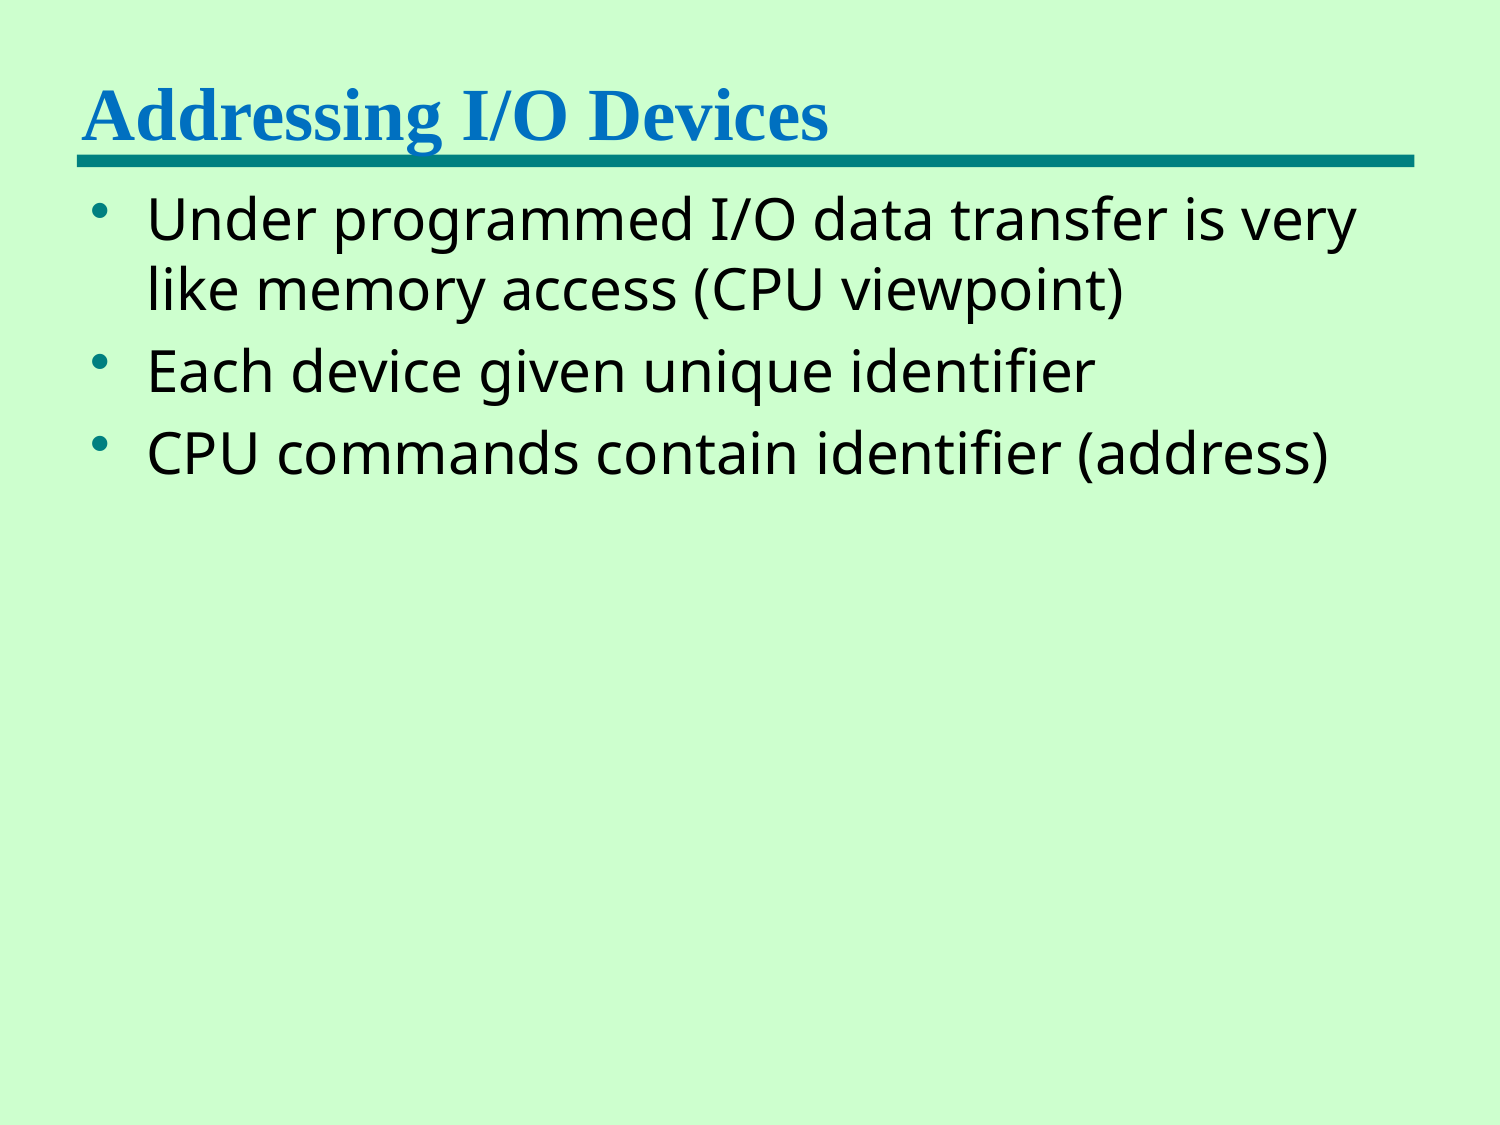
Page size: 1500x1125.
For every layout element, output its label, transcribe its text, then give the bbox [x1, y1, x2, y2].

title Addressing I/O Devices [66, 24, 1413, 163]
list Under programmed I/O data transfer is very like memory access (CPU viewpoint) Each device given unique identifier CPU commands contain identifier (address) [75, 174, 1417, 1100]
